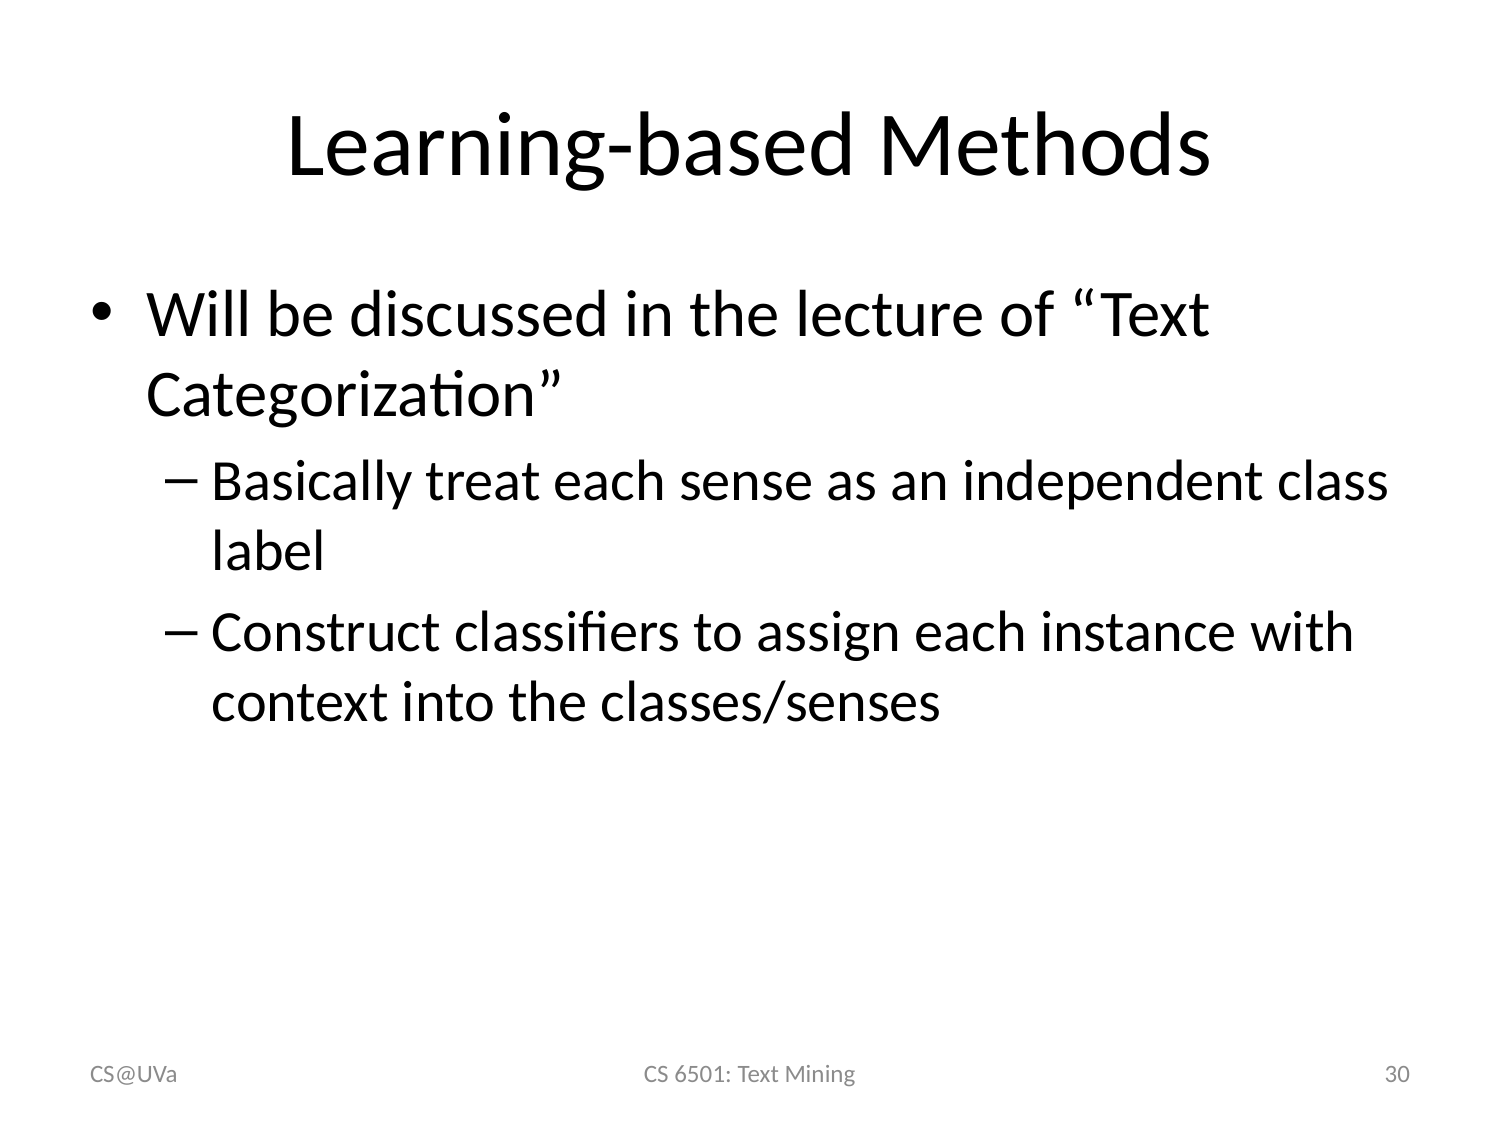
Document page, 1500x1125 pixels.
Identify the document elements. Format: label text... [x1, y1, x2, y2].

list Will be discussed in the lecture of “Text Categorization” Basically treat each sense as an independent class label Construct classifiers to assign each instance with context into the classes/senses [75, 262, 1425, 1005]
title Learning-based Methods [75, 45, 1425, 233]
slide_number 30 [1074, 1042, 1425, 1103]
footer CS 6501: Text Mining [512, 1042, 988, 1103]
slide_number CS@UVa [75, 1042, 425, 1103]
